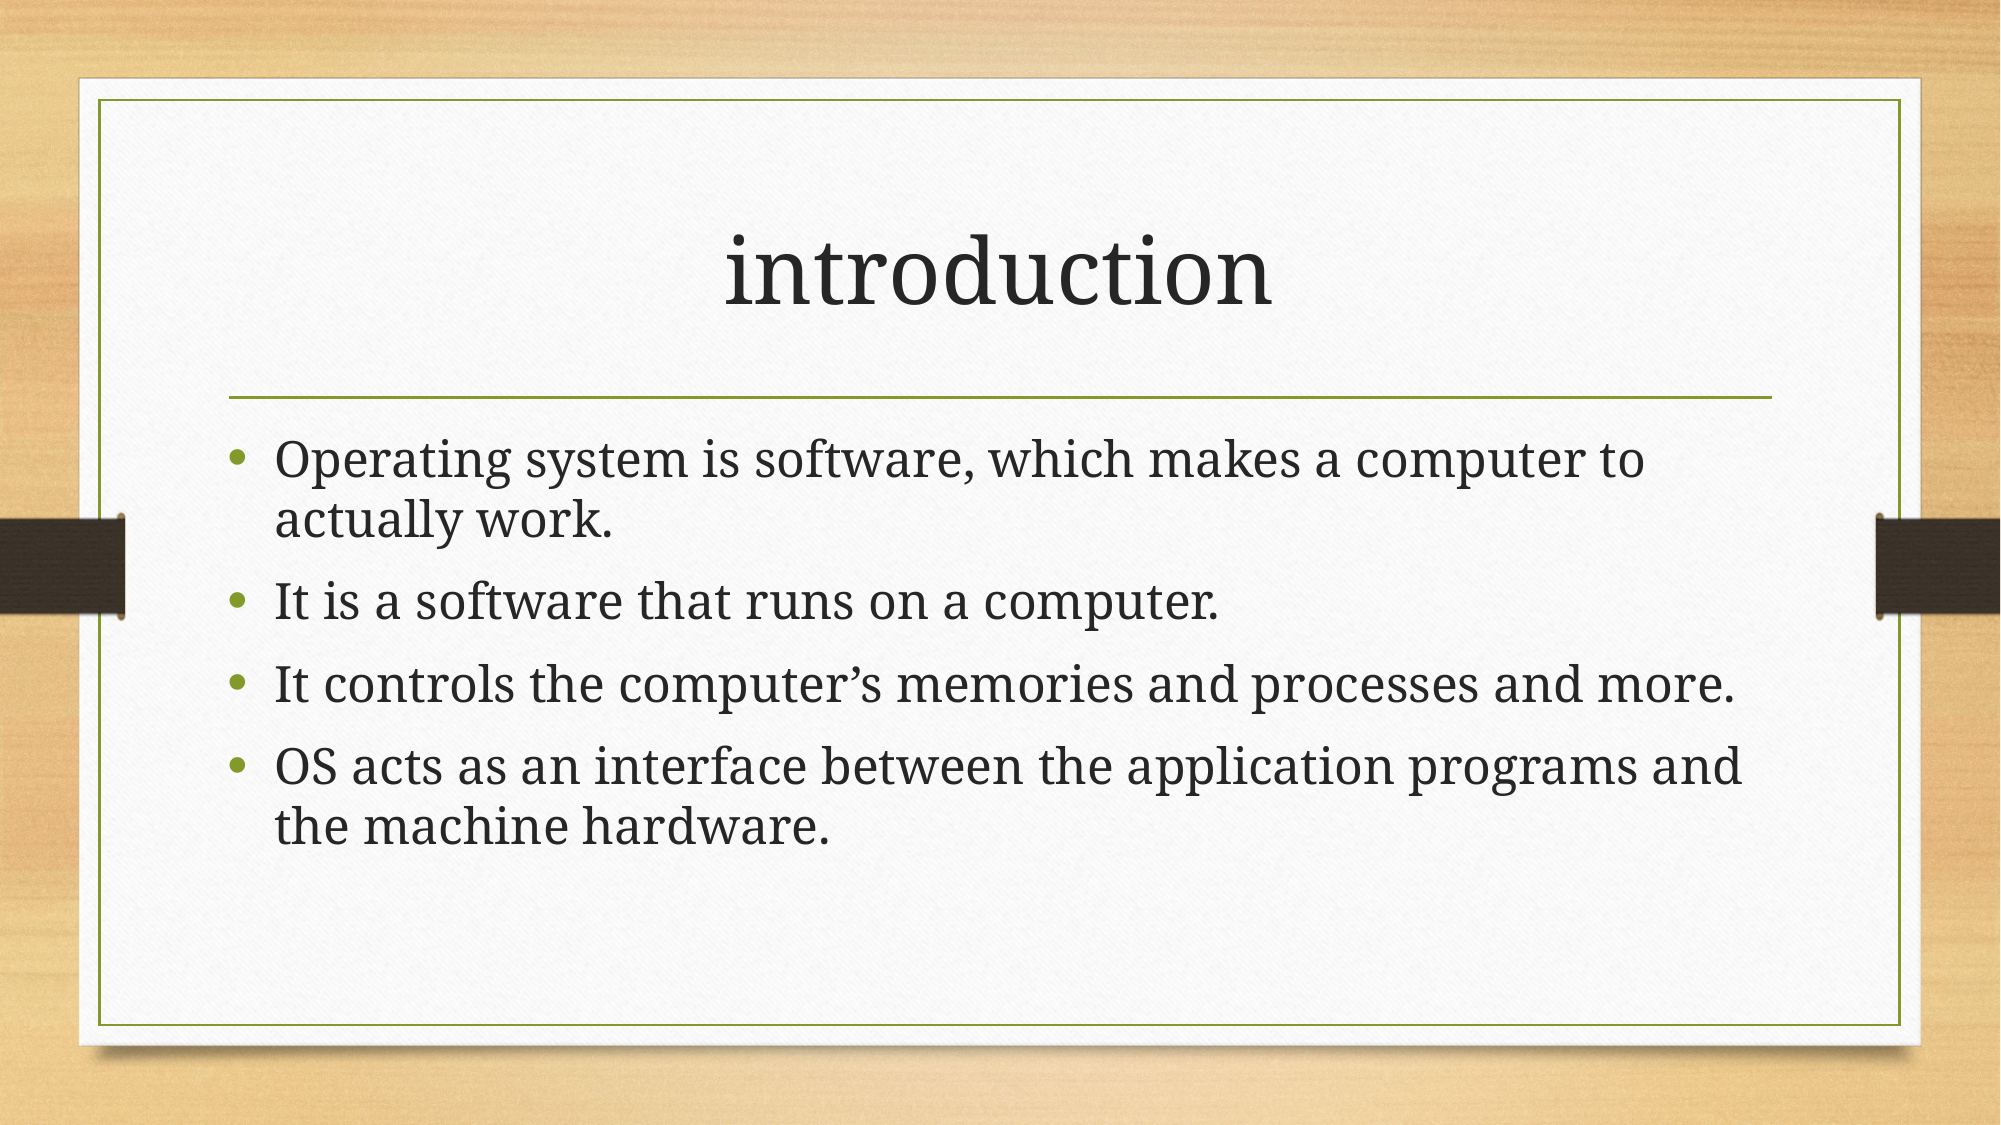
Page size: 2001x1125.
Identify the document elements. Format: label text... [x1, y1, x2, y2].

title introduction [212, 161, 1788, 375]
picture [0, 0, 2001, 1125]
list Operating system is software, which makes a computer to actually work. It is a software that runs on a computer. It controls the computer’s memories and processes and more. OS acts as an interface between the application programs and the machine hardware. [212, 419, 1788, 964]
